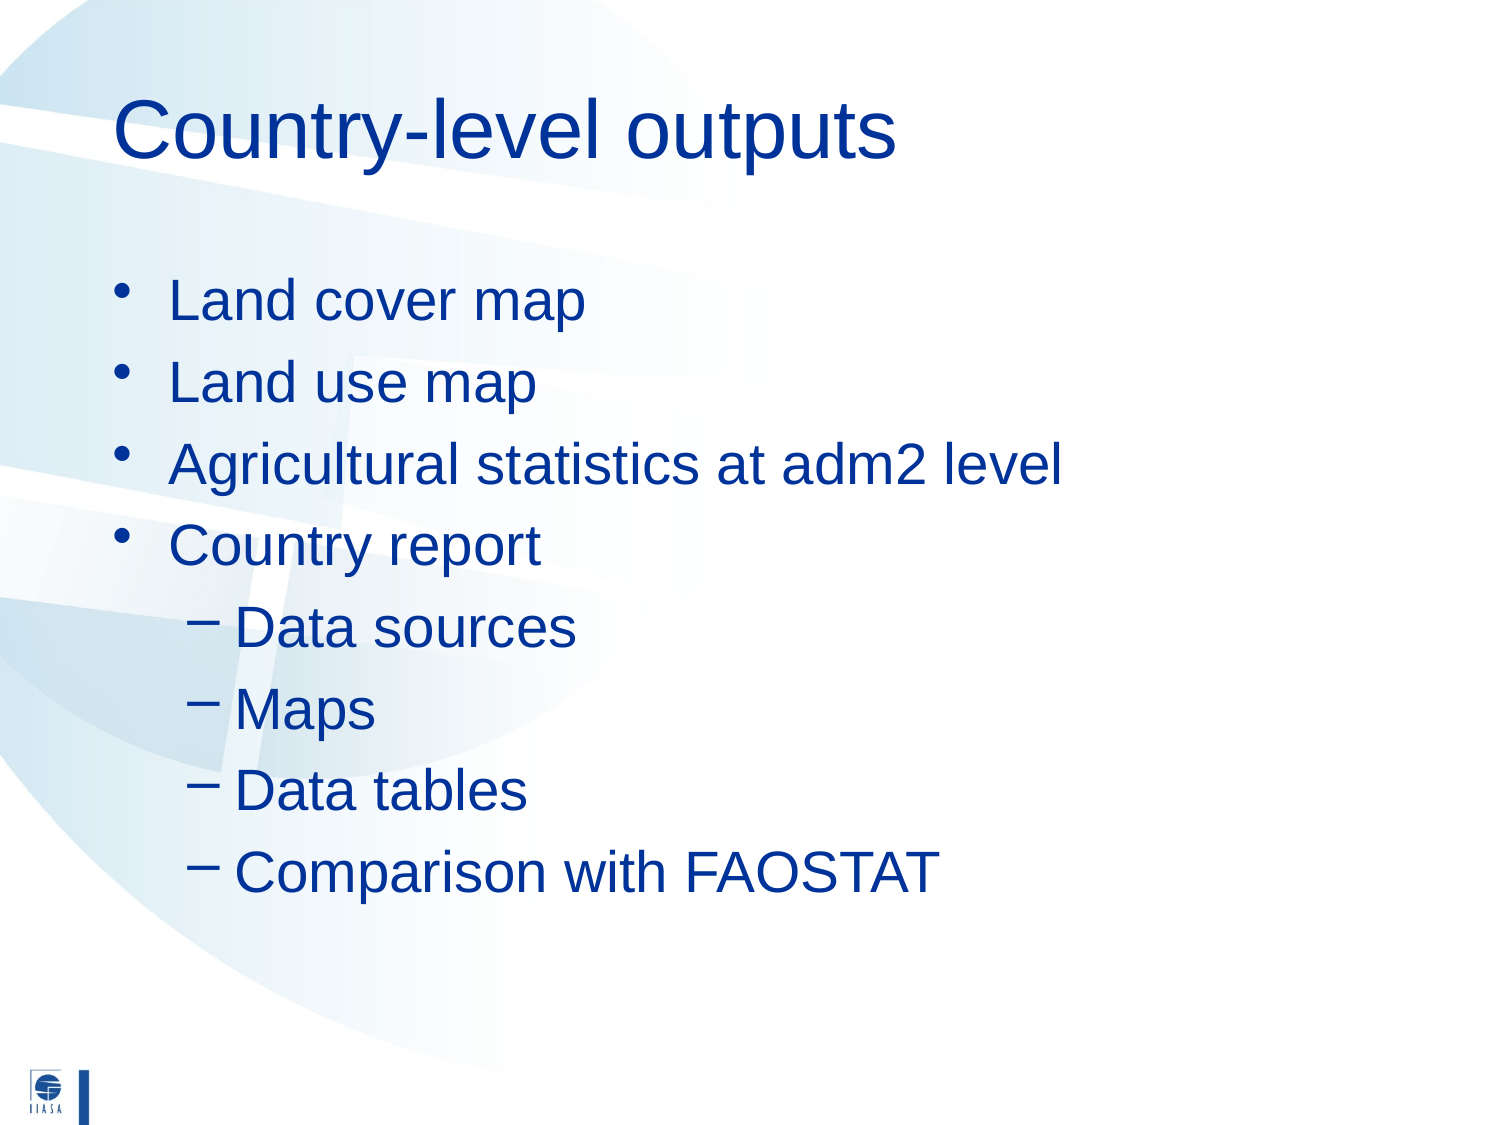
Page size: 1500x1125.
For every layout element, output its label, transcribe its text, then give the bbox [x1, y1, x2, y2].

list Land cover map Land use map Agricultural statistics at adm2 level Country report Data sources Maps Data tables Comparison with FAOSTAT [111, 262, 1425, 1006]
picture [0, 0, 1500, 1125]
title Country-level outputs [111, 74, 1425, 262]
